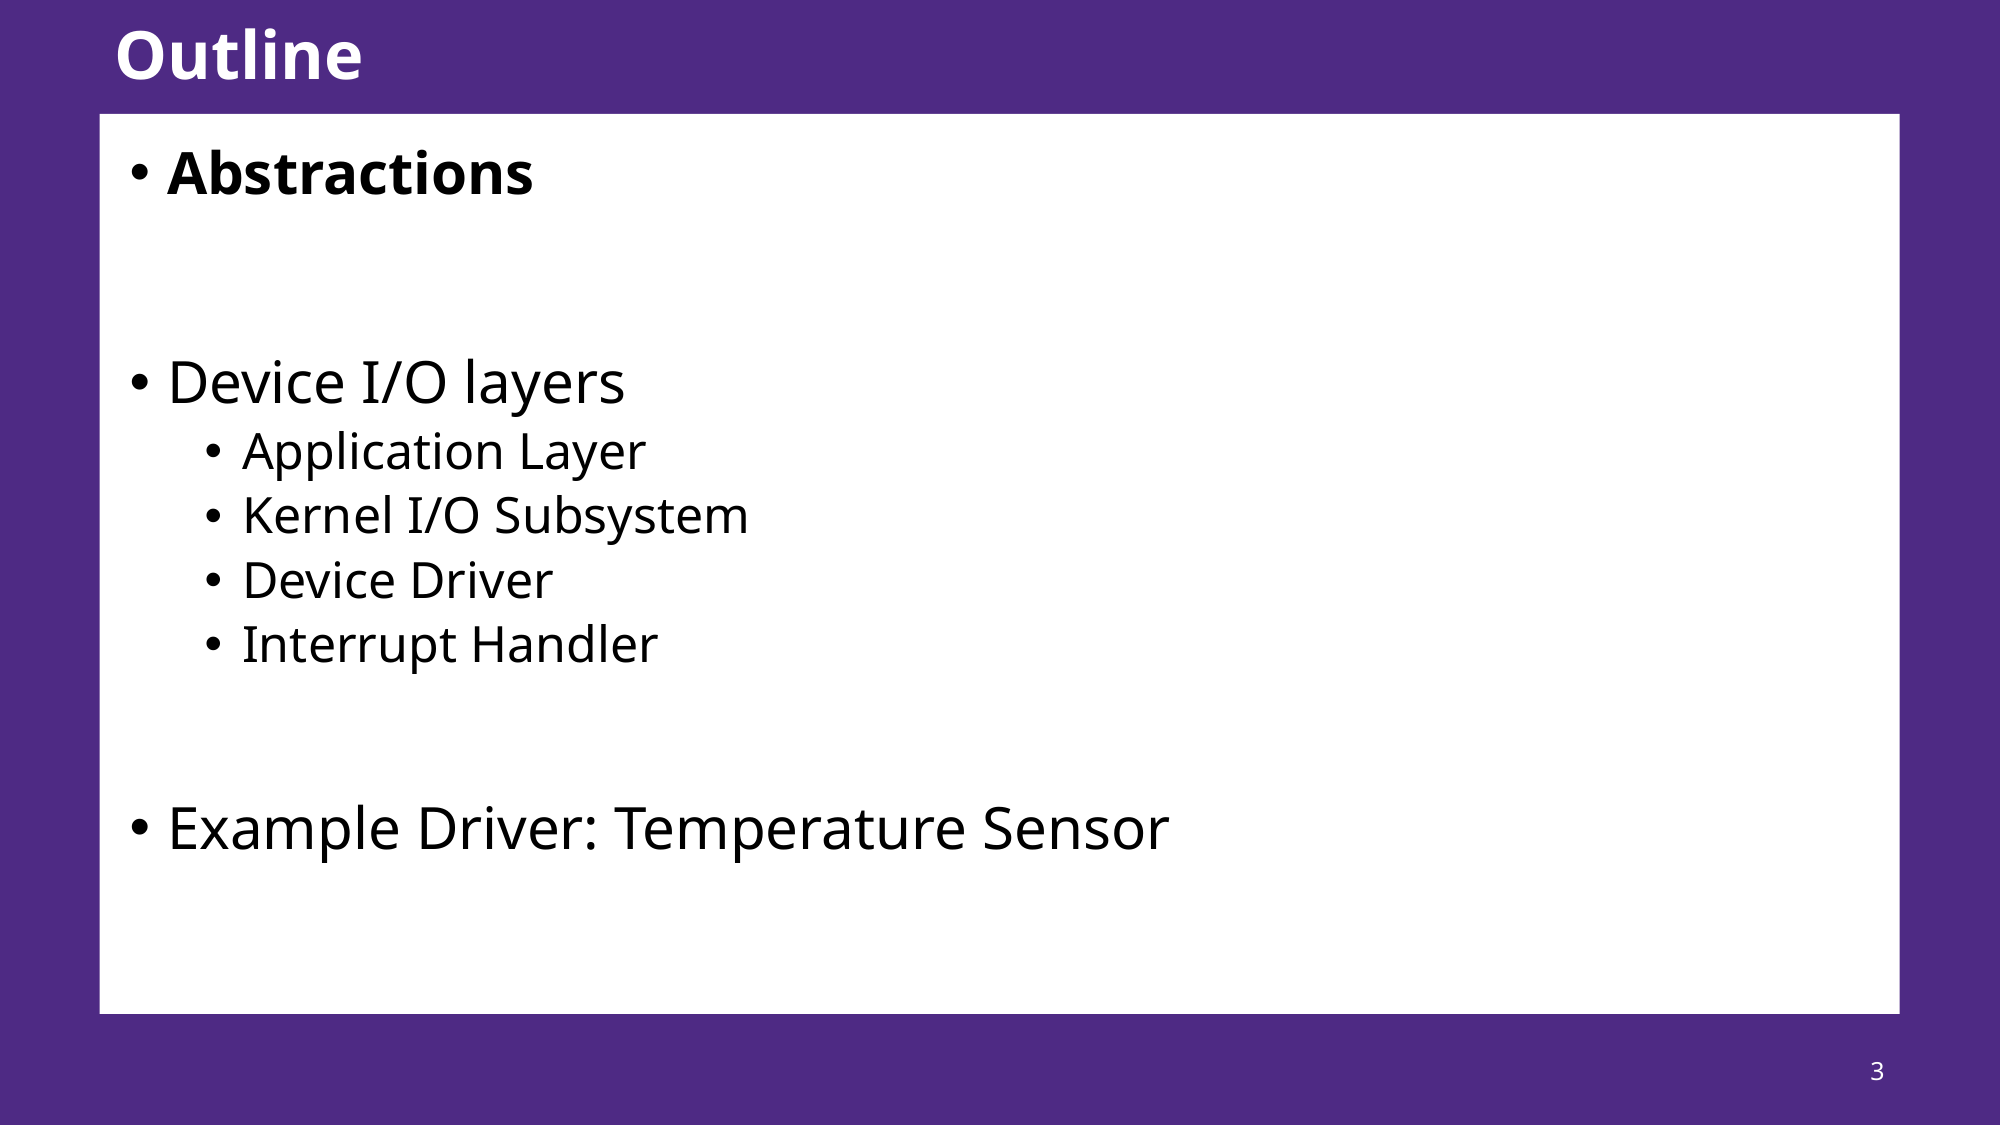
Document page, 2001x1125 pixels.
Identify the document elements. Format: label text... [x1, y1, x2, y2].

title Outline [99, 1, 1900, 114]
slide_number 3 [1749, 1042, 1900, 1103]
list Abstractions Device I/O layers Application Layer Kernel I/O Subsystem Device Driver Interrupt Handler Example Driver: Temperature Sensor [99, 114, 1900, 1014]
